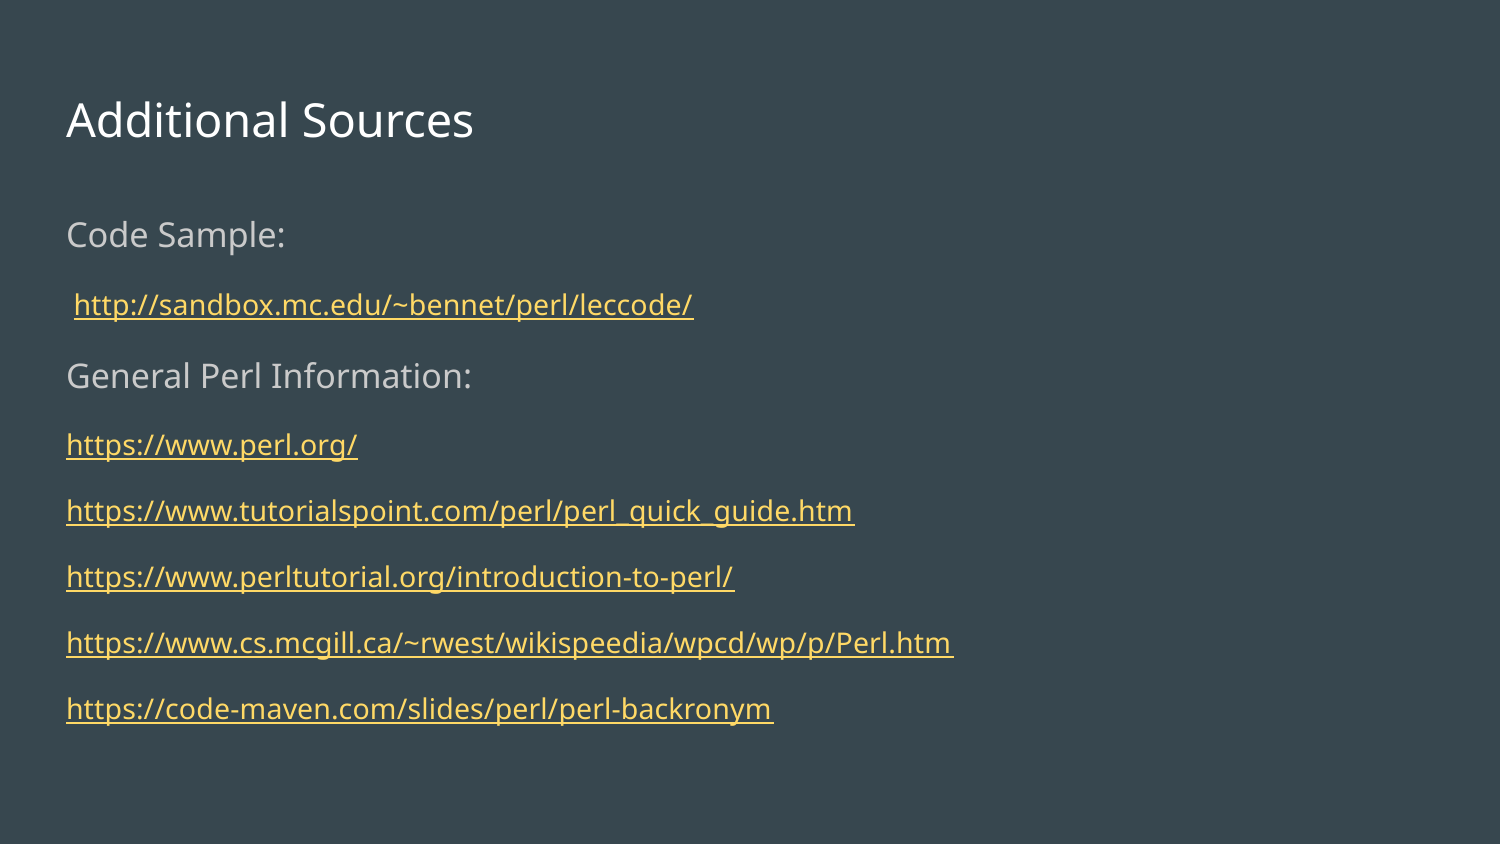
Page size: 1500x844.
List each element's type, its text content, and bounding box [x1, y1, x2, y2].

title Additional Sources [51, 72, 1449, 167]
list Code Sample: http://sandbox.mc.edu/~bennet/perl/leccode/ General Perl Information: https://www.perl.org/ https://www.tutorialspoint.com/perl/perl_quick_guide.htm https://www.perltutorial.org/introduction-to-perl/ https://www.cs.mcgill.ca/~rwest/wikispeedia/wpcd/wp/p/Perl.htm https://code-maven.com/slides/perl/perl-backronym [51, 189, 1449, 750]
